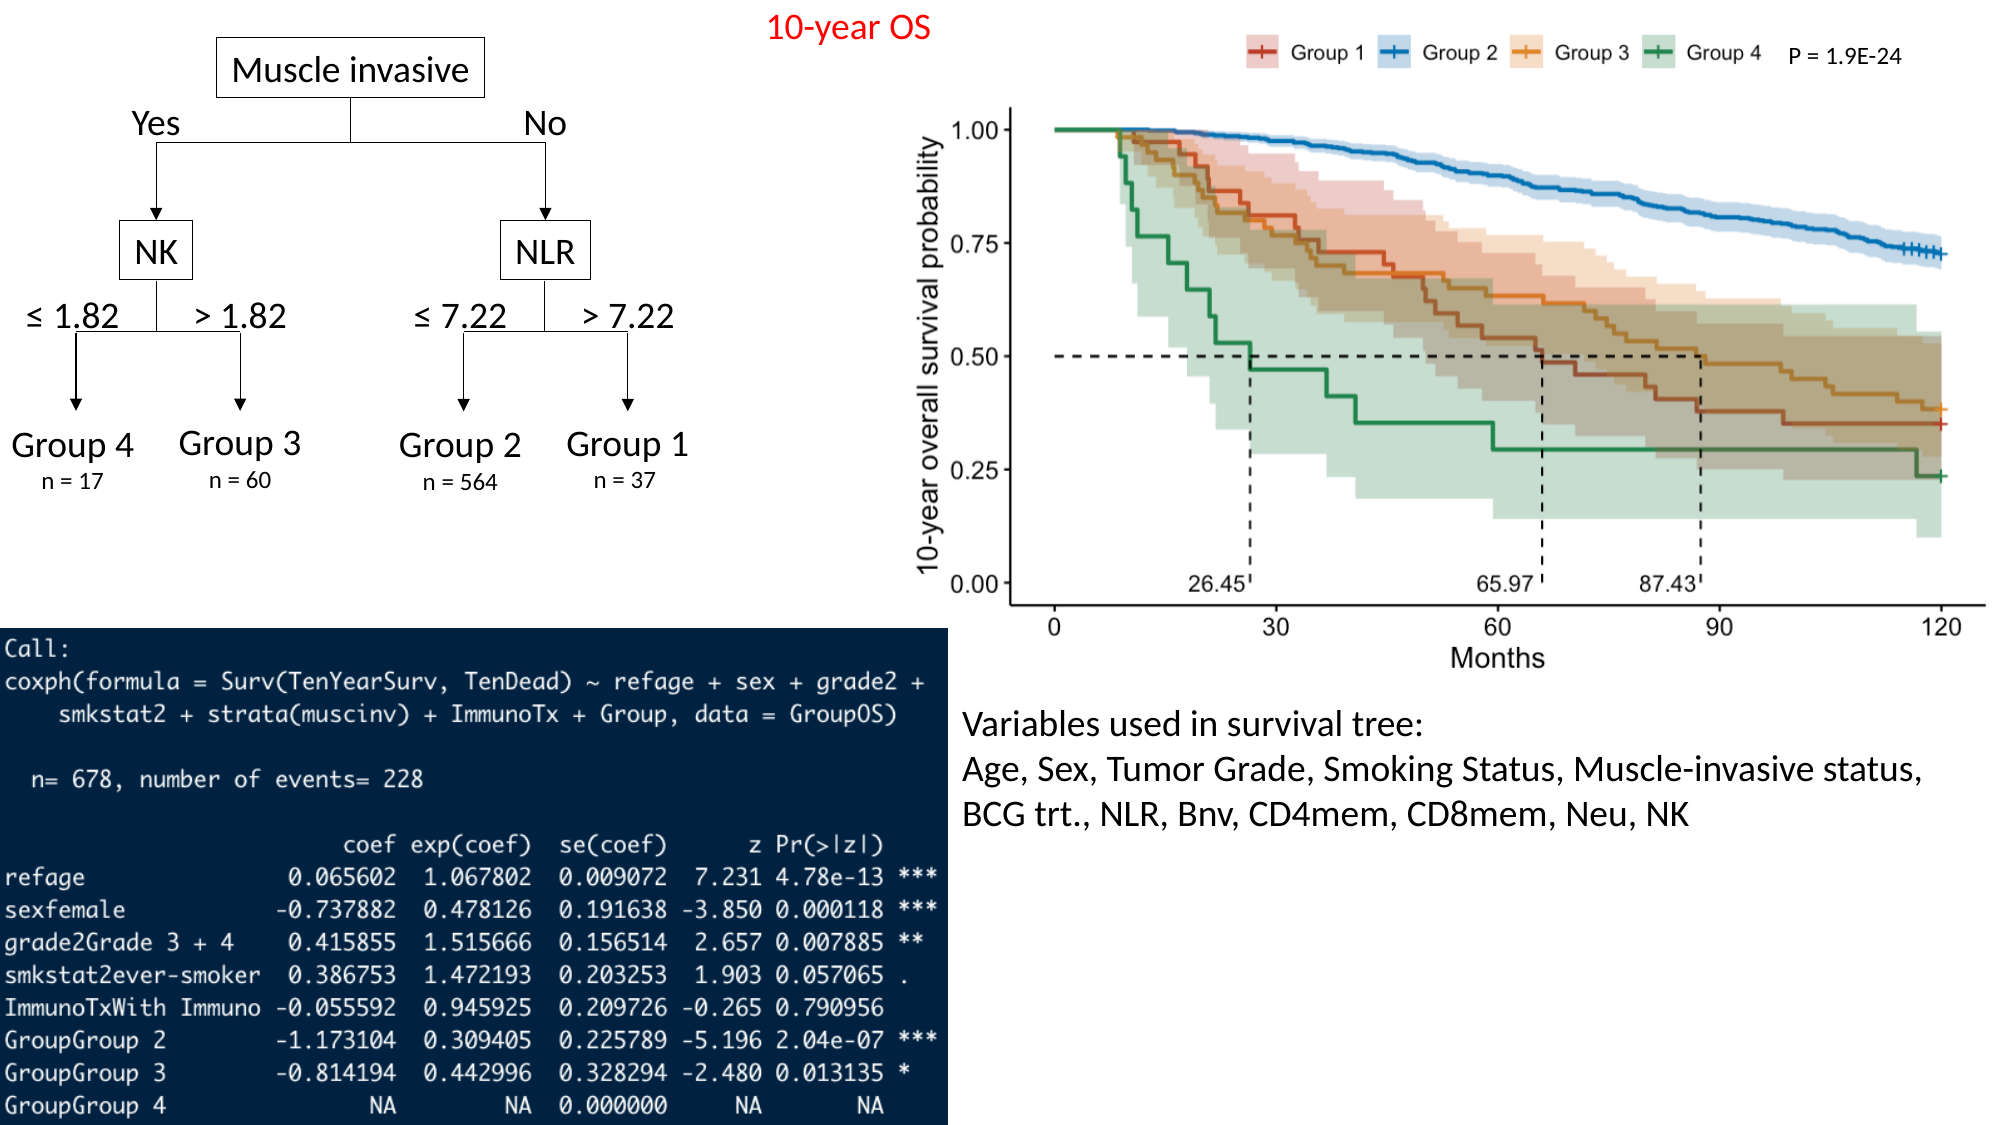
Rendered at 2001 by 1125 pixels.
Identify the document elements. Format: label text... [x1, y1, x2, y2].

text_box ≤ 1.82 [10, 283, 135, 344]
text_box Variables used in survival tree: Age, Sex, Tumor Grade, Smoking Status, Muscle-invasive status, BCG trt., NLR, Bnv, CD4mem, CD8mem, Neu, NK [948, 691, 1992, 841]
text_box NLR [500, 220, 591, 280]
picture [0, 16, 1992, 1125]
text_box No [508, 90, 583, 150]
text_box Yes [116, 90, 196, 150]
text_box 10-year OS [750, 0, 947, 55]
text_box Group 1 n = 37 [551, 411, 705, 501]
text_box Group 2 n = 564 [384, 412, 537, 503]
text_box > 1.82 [178, 283, 302, 344]
text_box Group 3 n = 60 [163, 411, 317, 501]
text_box Group 4 n = 17 [0, 412, 150, 503]
text_box Muscle invasive [216, 37, 485, 98]
text_box ≤ 7.22 [398, 283, 523, 344]
text_box NK [119, 220, 193, 280]
text_box > 7.22 [565, 283, 690, 344]
